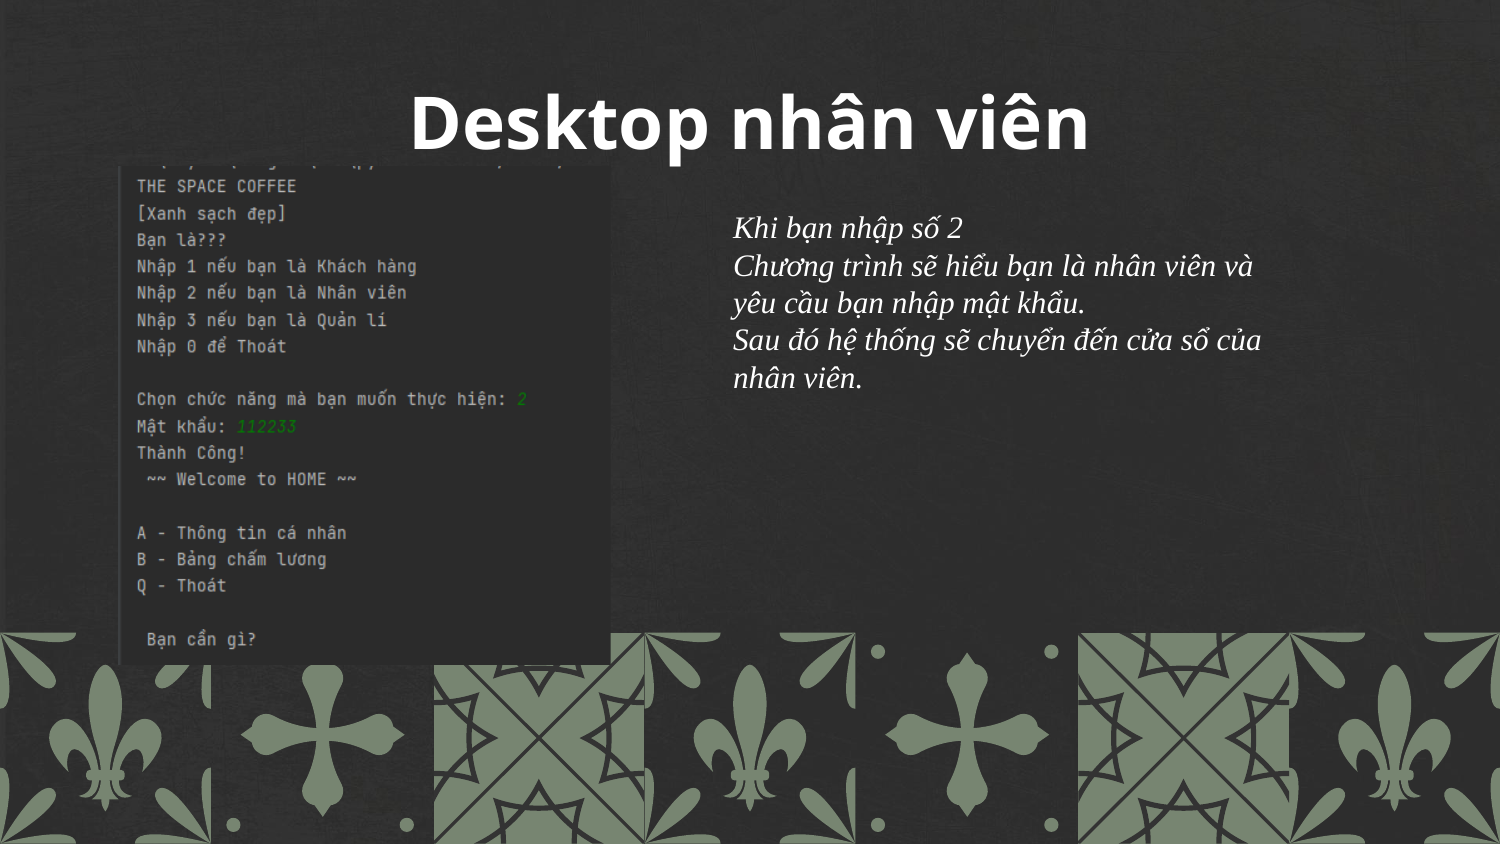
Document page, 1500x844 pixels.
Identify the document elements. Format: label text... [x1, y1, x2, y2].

title Desktop nhân viên [118, 72, 1382, 167]
picture [0, 0, 1500, 844]
text_box Khi bạn nhập số 2 Chương trình sẽ hiểu bạn là nhân viên và yêu cầu bạn nhập mật khẩu. Sau đó hệ thống sẽ chuyển đến cửa sổ của nhân viên. [718, 199, 1316, 402]
